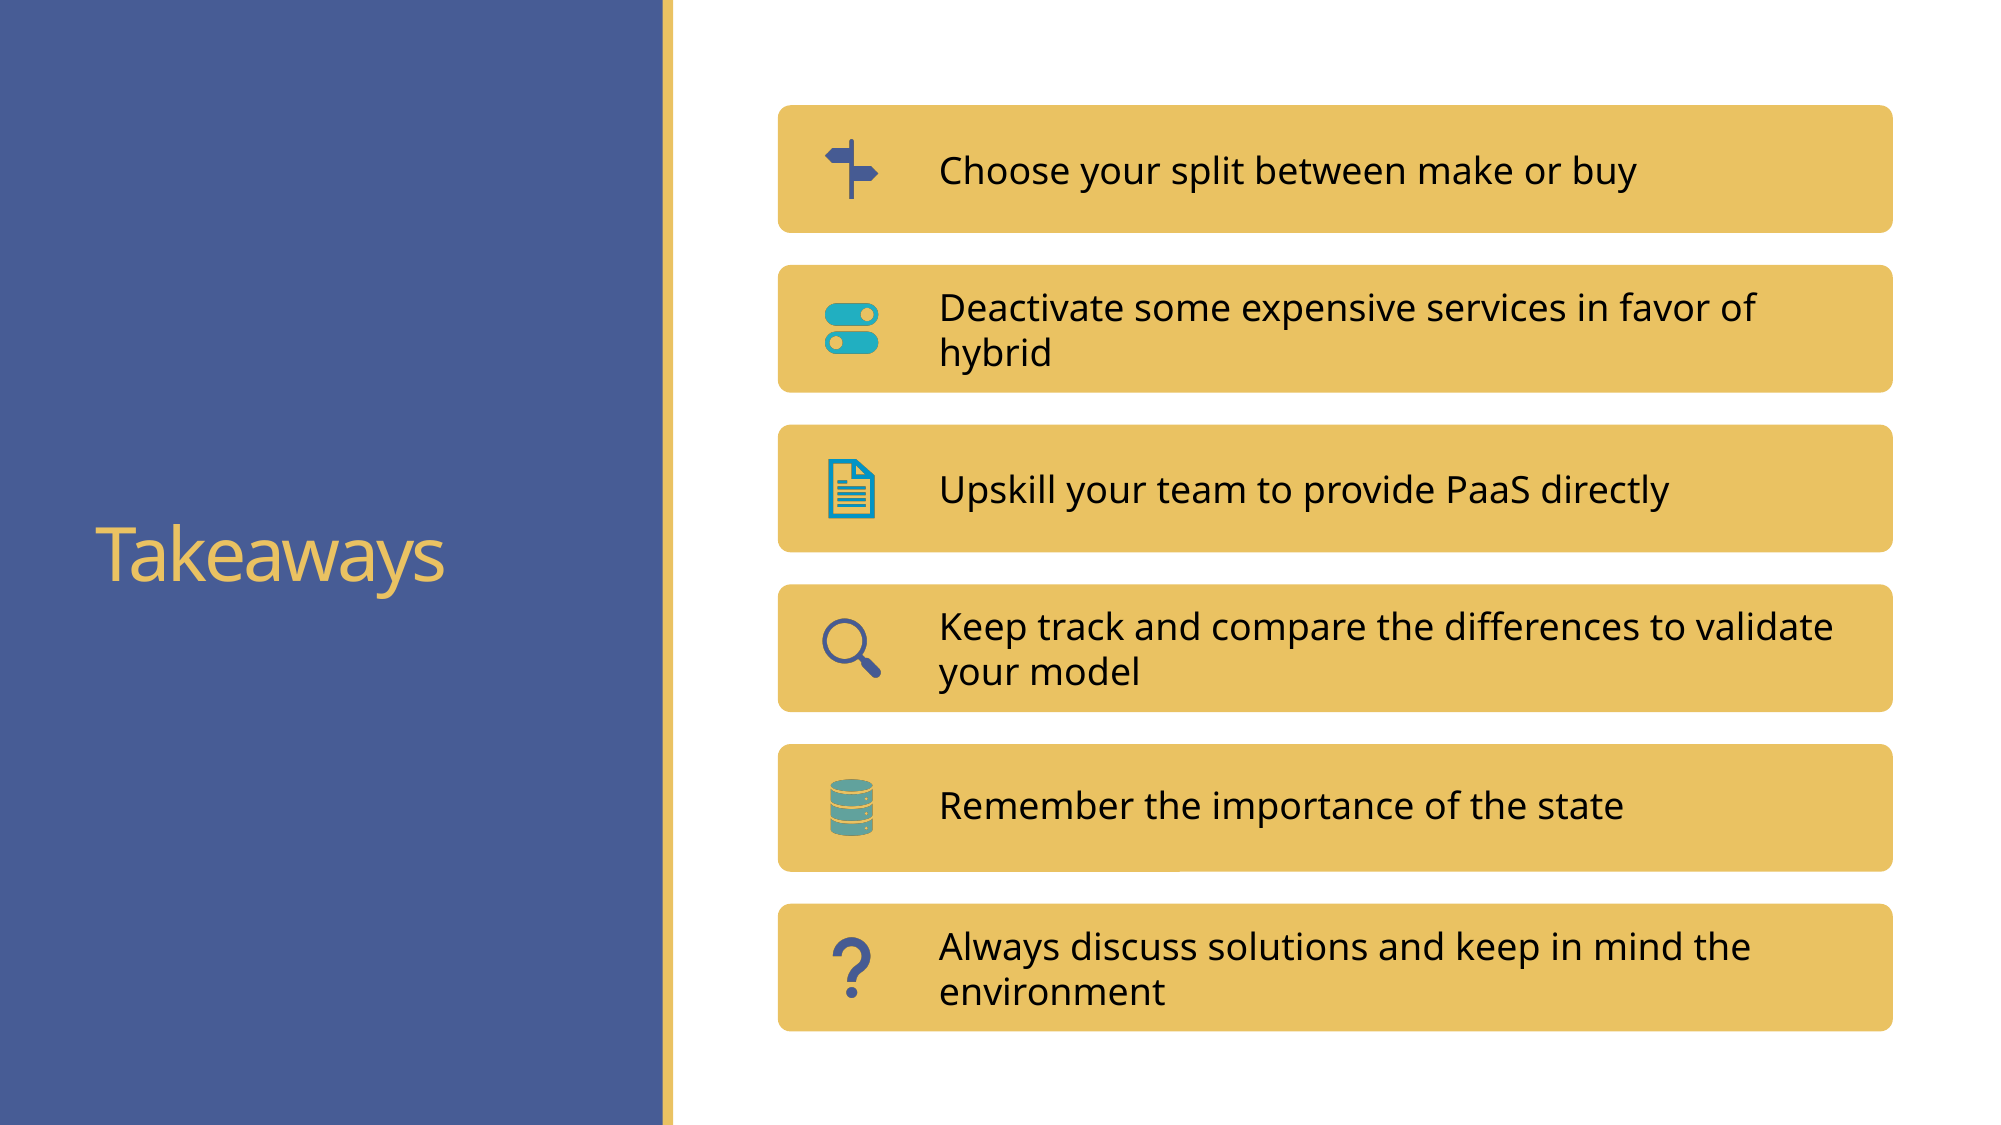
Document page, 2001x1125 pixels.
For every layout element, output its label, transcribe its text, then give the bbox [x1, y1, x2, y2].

text_box [0, 0, 661, 1125]
text_box [674, 0, 2000, 1125]
title Takeaways [80, 84, 587, 1032]
text_box [661, 0, 674, 1125]
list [777, 104, 1894, 1033]
